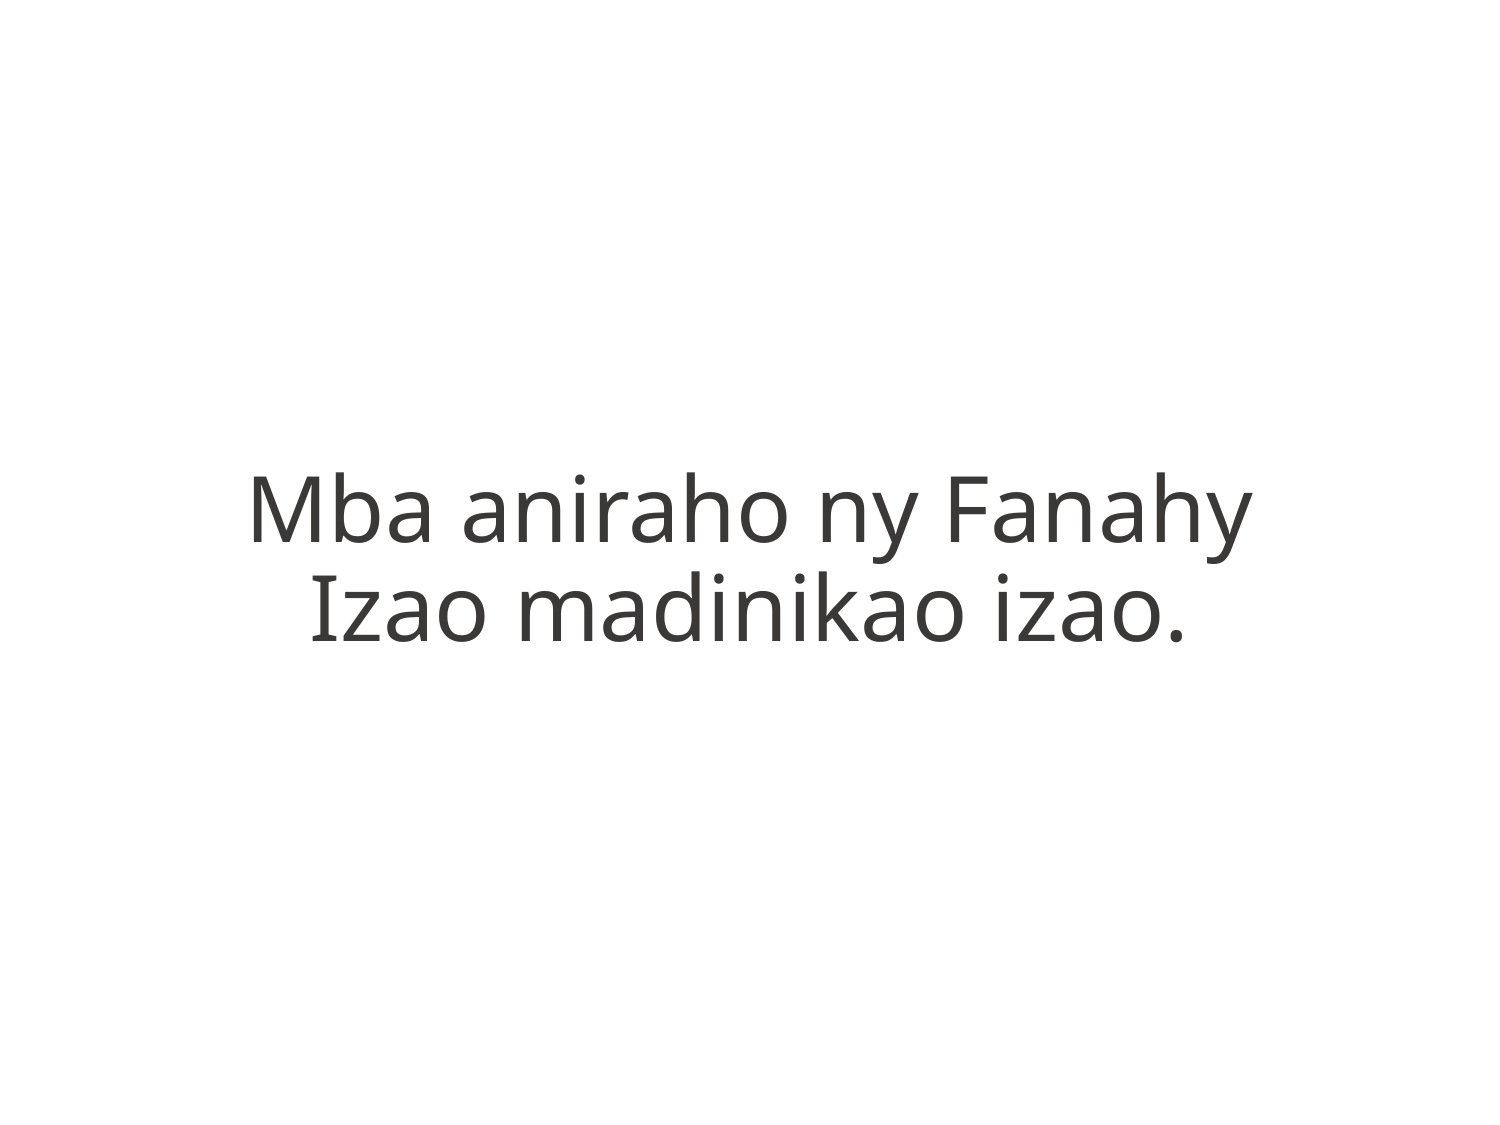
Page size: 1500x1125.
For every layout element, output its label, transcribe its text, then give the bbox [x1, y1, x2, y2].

title Mba aniraho ny Fanahy Izao madinikao izao. [103, 453, 1397, 672]
